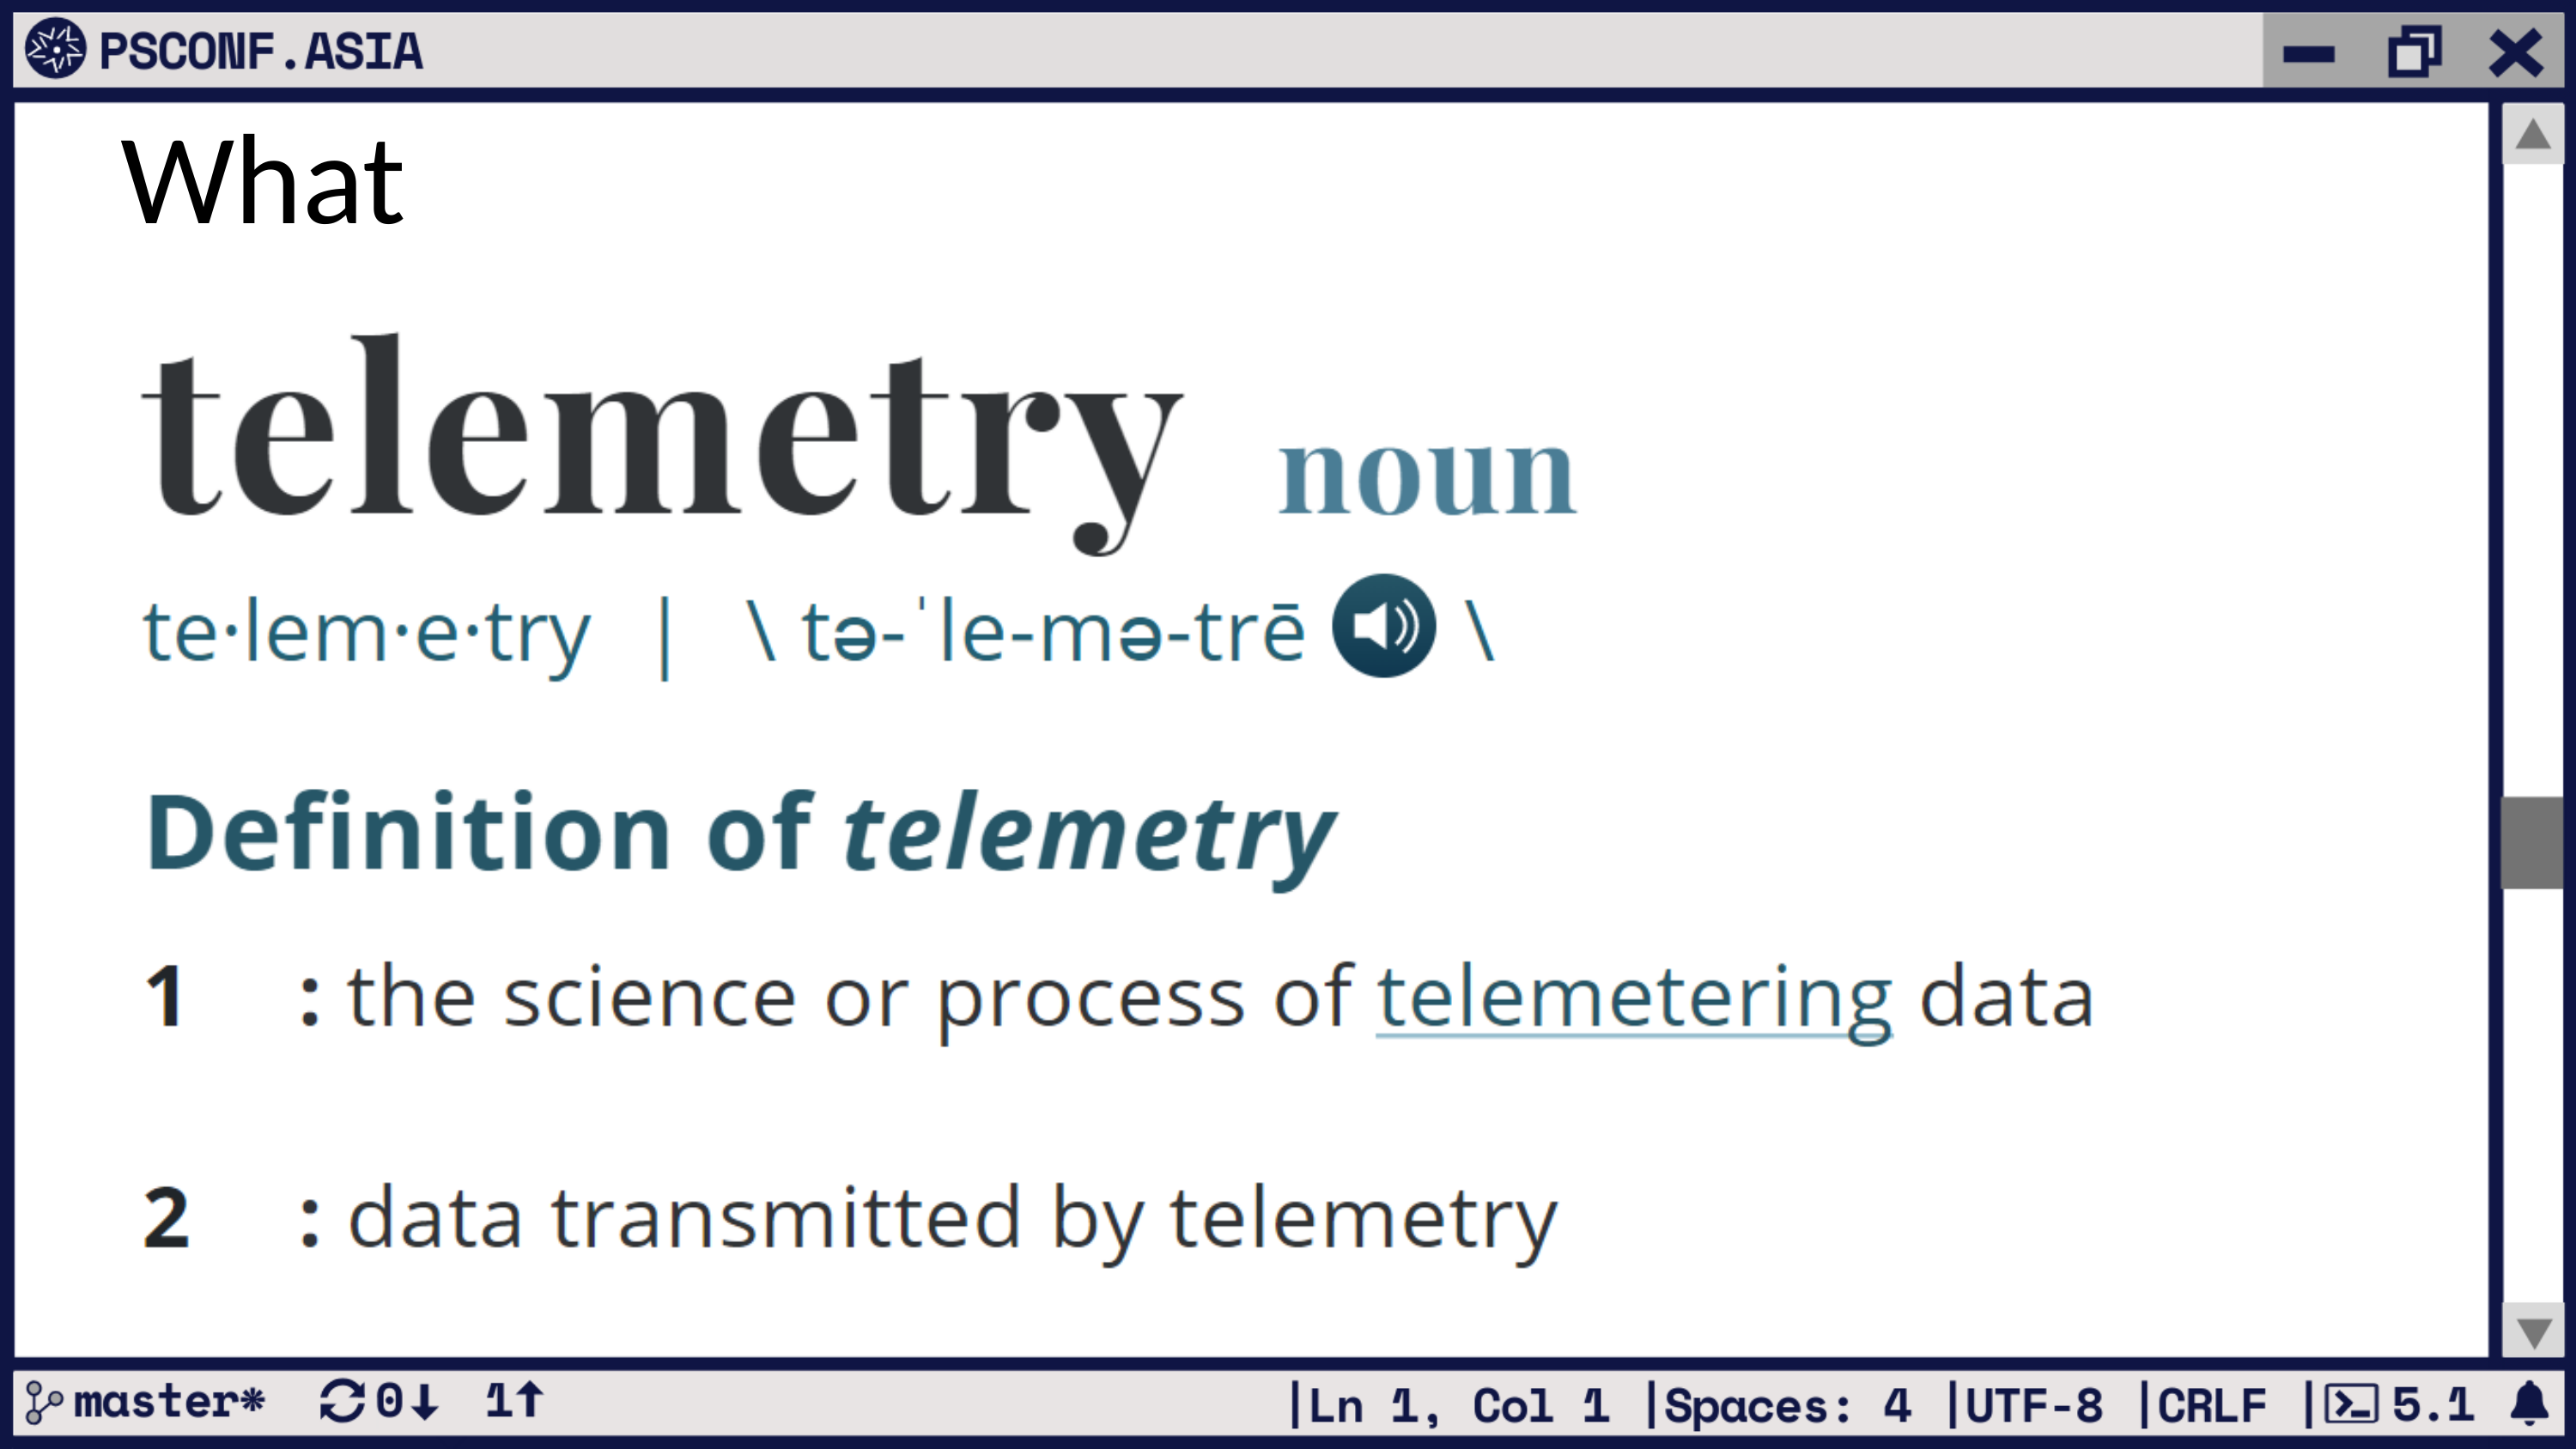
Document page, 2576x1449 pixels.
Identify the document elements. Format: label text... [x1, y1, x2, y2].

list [106, 305, 2126, 1299]
picture [0, 0, 2576, 1449]
title What [107, 91, 2404, 252]
